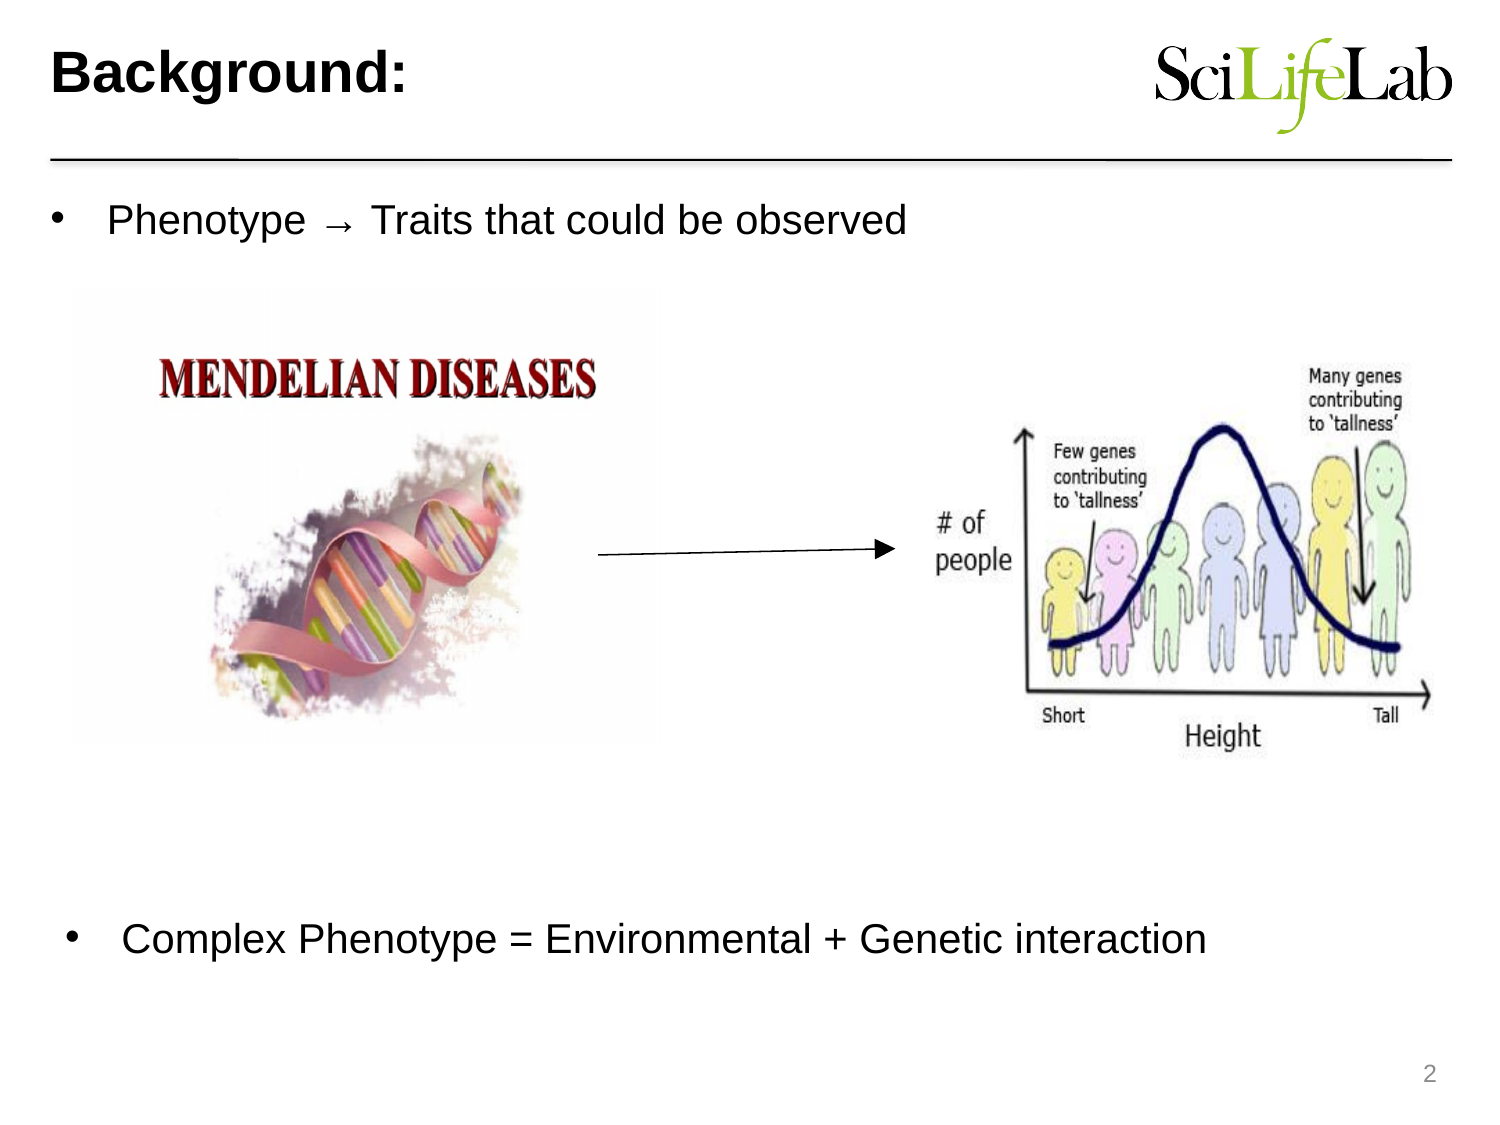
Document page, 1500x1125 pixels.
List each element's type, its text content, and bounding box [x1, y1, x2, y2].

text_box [597, 548, 896, 556]
slide_number 2 [1074, 1042, 1452, 1103]
text_box Complex Phenotype = Environmental + Genetic interaction [50, 904, 1285, 1019]
title Background: [50, 34, 1452, 139]
picture [72, 286, 661, 745]
list Phenotype → Traits that could be observed [50, 192, 1452, 1005]
picture [913, 319, 1468, 778]
